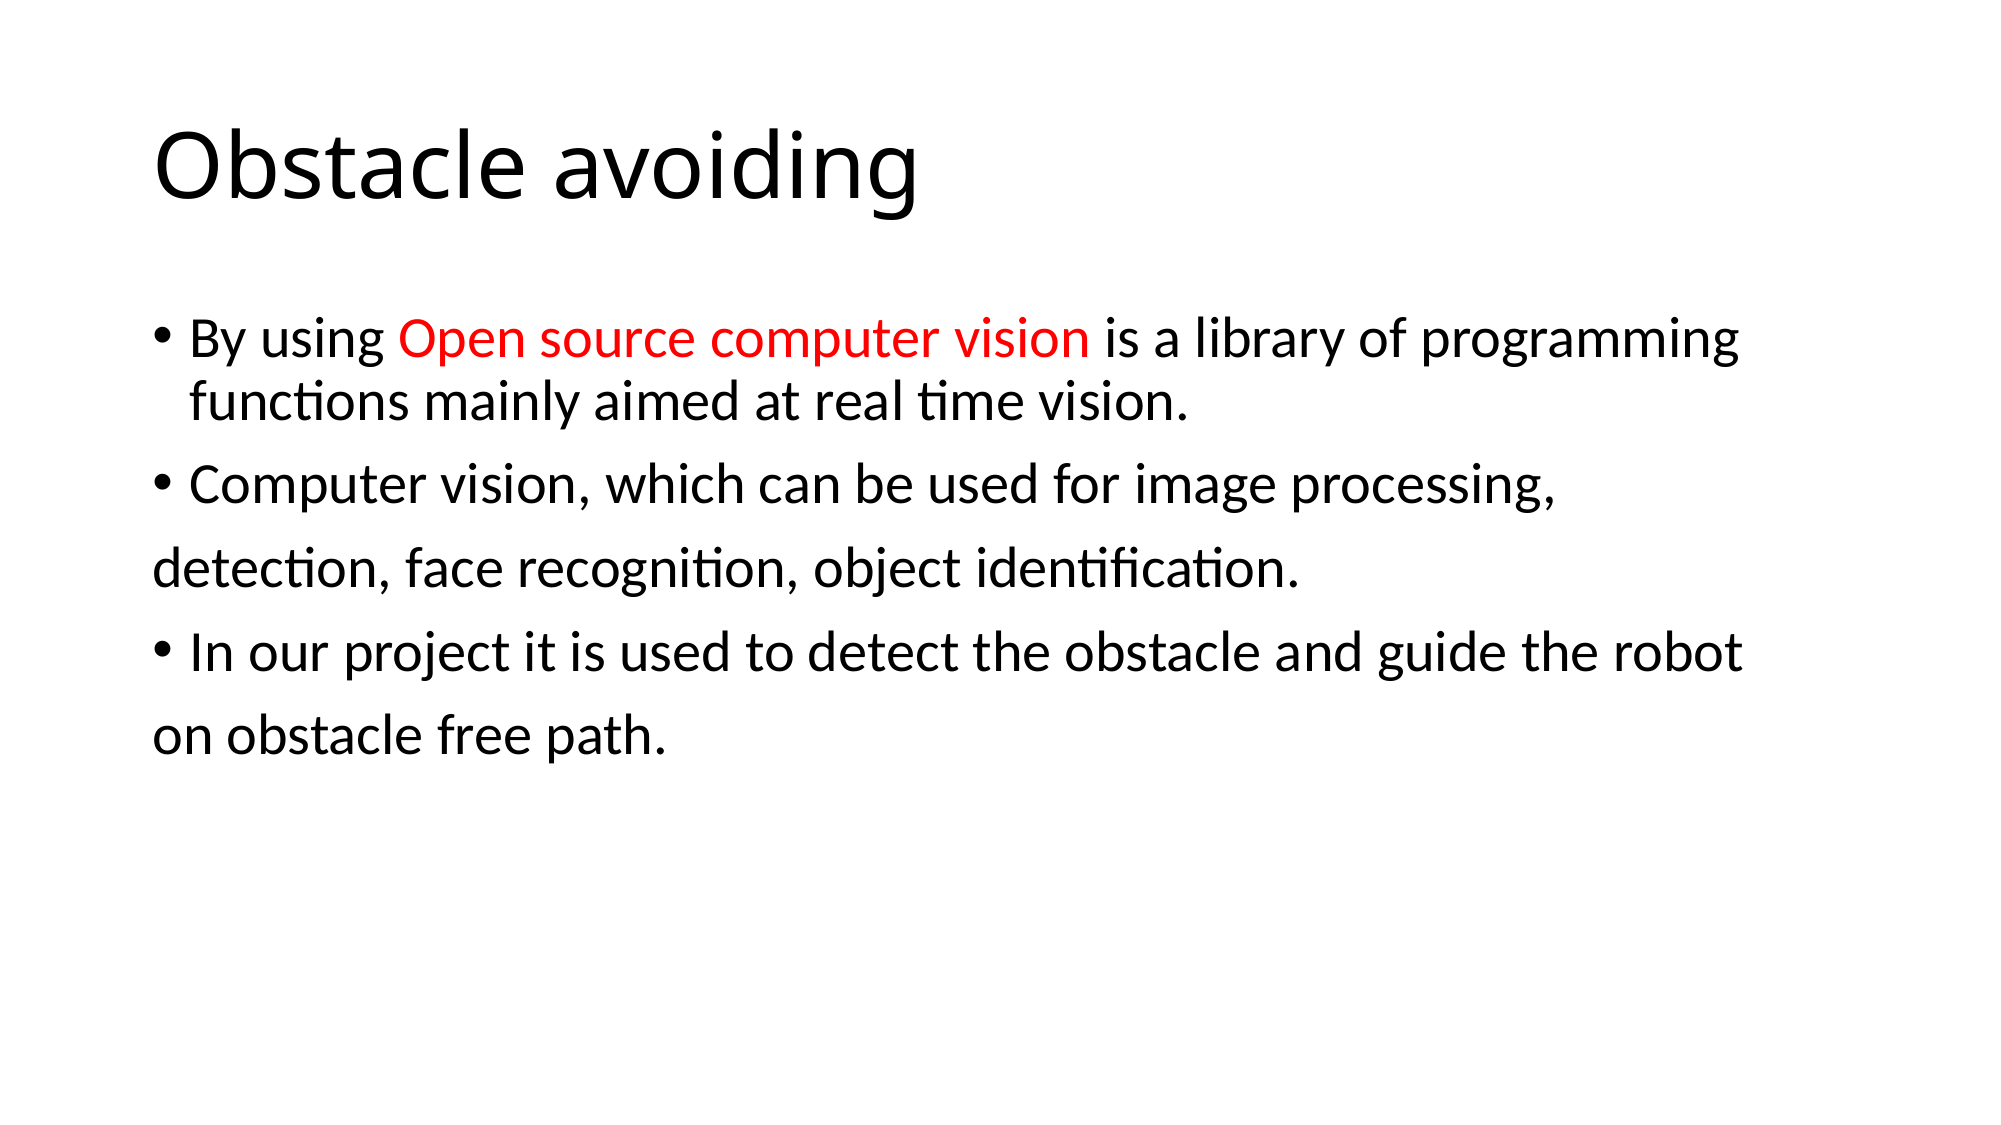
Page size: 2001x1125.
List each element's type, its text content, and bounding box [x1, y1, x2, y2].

list By using Open source computer vision is a library of programming functions mainly aimed at real time vision. Computer vision, which can be used for image processing, detection, face recognition, object identification. In our project it is used to detect the obstacle and guide the robot on obstacle free path. [137, 299, 1863, 1014]
title Obstacle avoiding [137, 59, 1863, 278]
